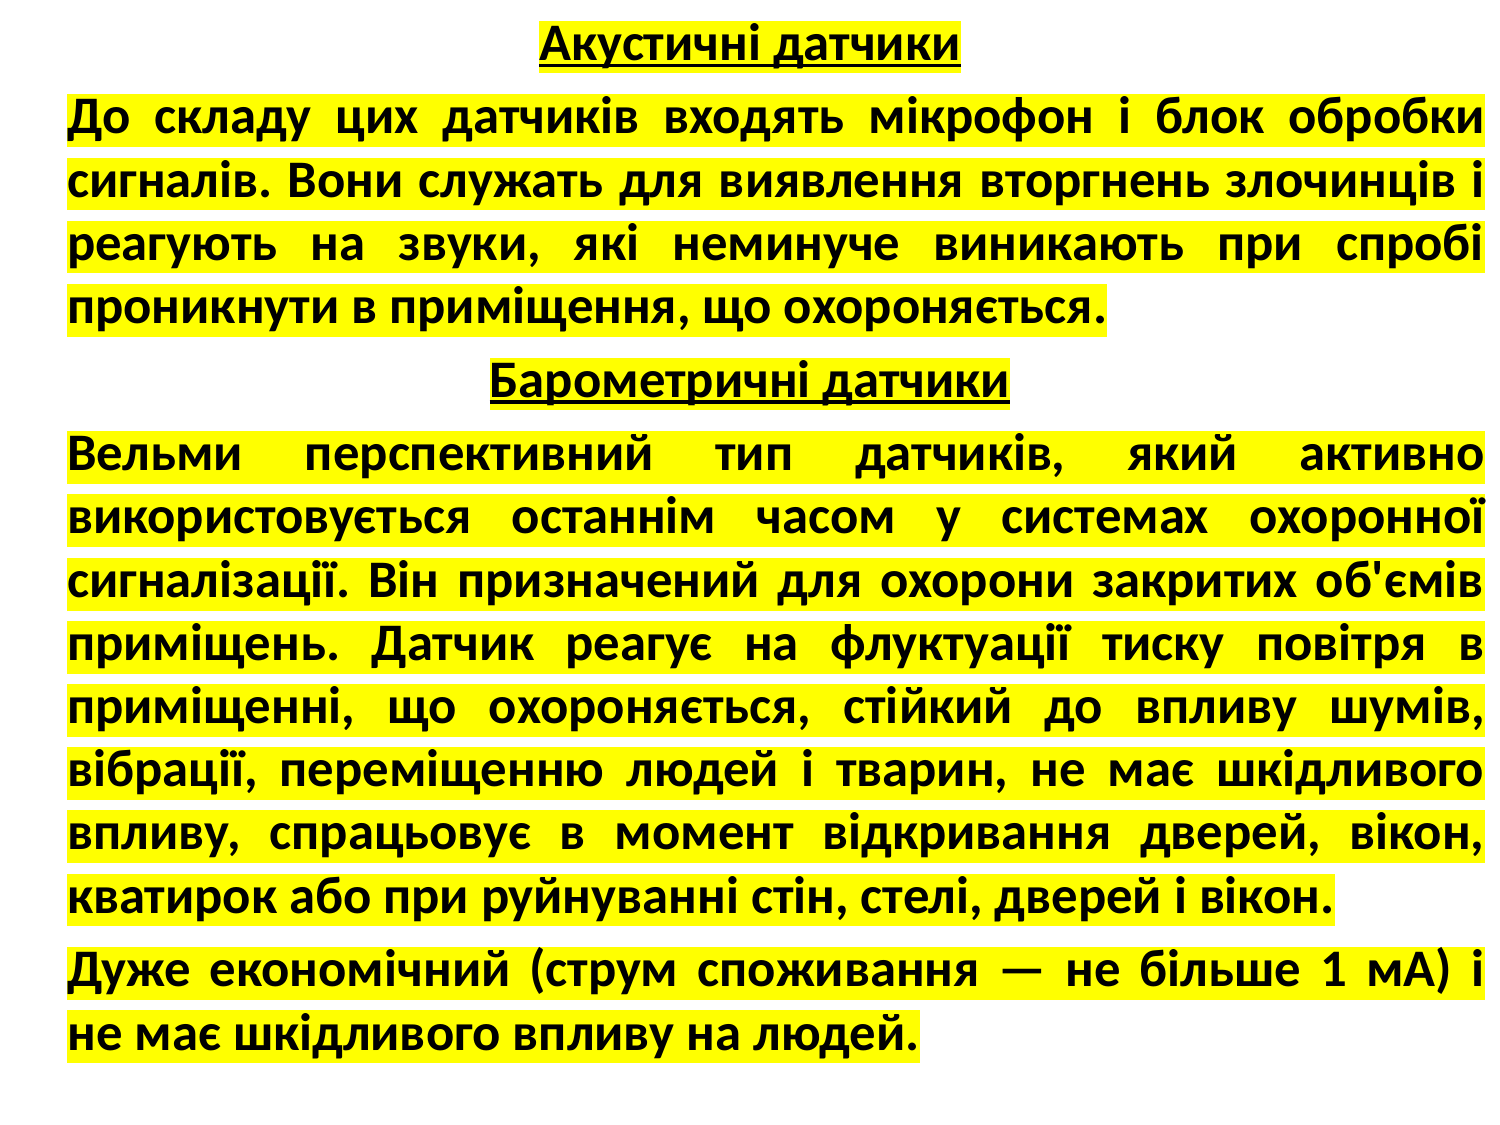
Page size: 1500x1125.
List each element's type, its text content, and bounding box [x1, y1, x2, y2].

list Акустичні датчики До складу цих датчиків входять мікрофон і блок обробки сигналів. Вони служать для виявлення вторгнень злочинців і реагують на звуки, які неминуче виникають при спробі проникнути в приміщення, що охороняється. Барометричні датчики Вельми перспективний тип датчиків, який активно використовується останнім часом у системах охоронної сигналізації. Він призначений для охорони закритих об'ємів приміщень. Датчик реагує на флуктуації тиску повітря в приміщенні, що охороняється, стійкий до впливу шумів, вібрації, переміщенню людей і тварин, не має шкідливого впливу, спрацьовує в момент відкривання дверей, вікон, кватирок або при руйнуванні стін, стелі, дверей і вікон. Дуже економічний (струм споживання — не більше 1 мА) і не має шкідливого впливу на людей. [0, 0, 1500, 1125]
